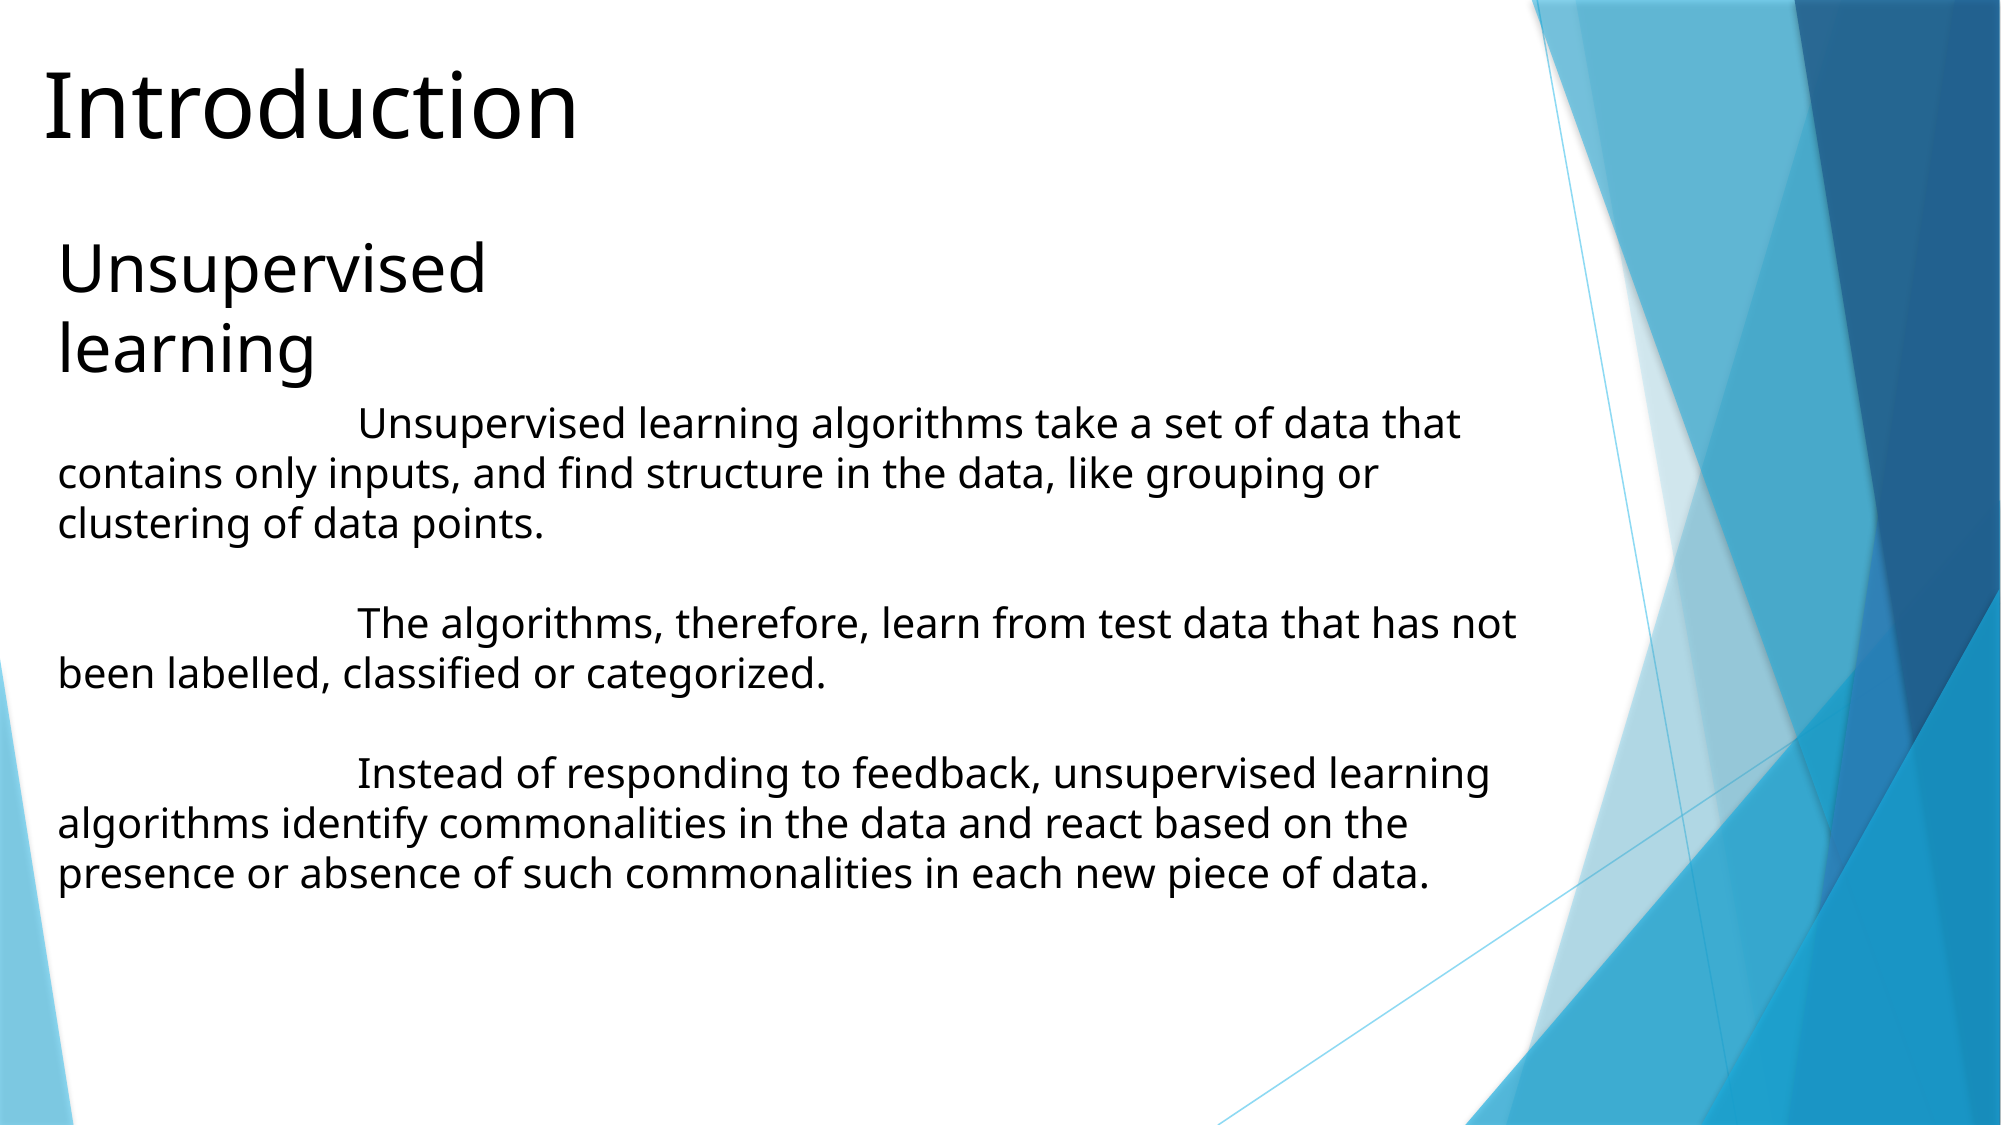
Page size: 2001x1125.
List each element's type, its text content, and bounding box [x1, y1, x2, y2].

text_box Introduction [28, 39, 597, 164]
text_box Unsupervised learning [42, 218, 743, 394]
text_box Unsupervised learning algorithms take a set of data that contains only inputs, and find structure in the data, like grouping or clustering of data points. The algorithms, therefore, learn from test data that has not been labelled, classified or categorized. Instead of responding to feedback, unsupervised learning algorithms identify commonalities in the data and react based on the presence or absence of such commonalities in each new piece of data. [42, 389, 1588, 905]
